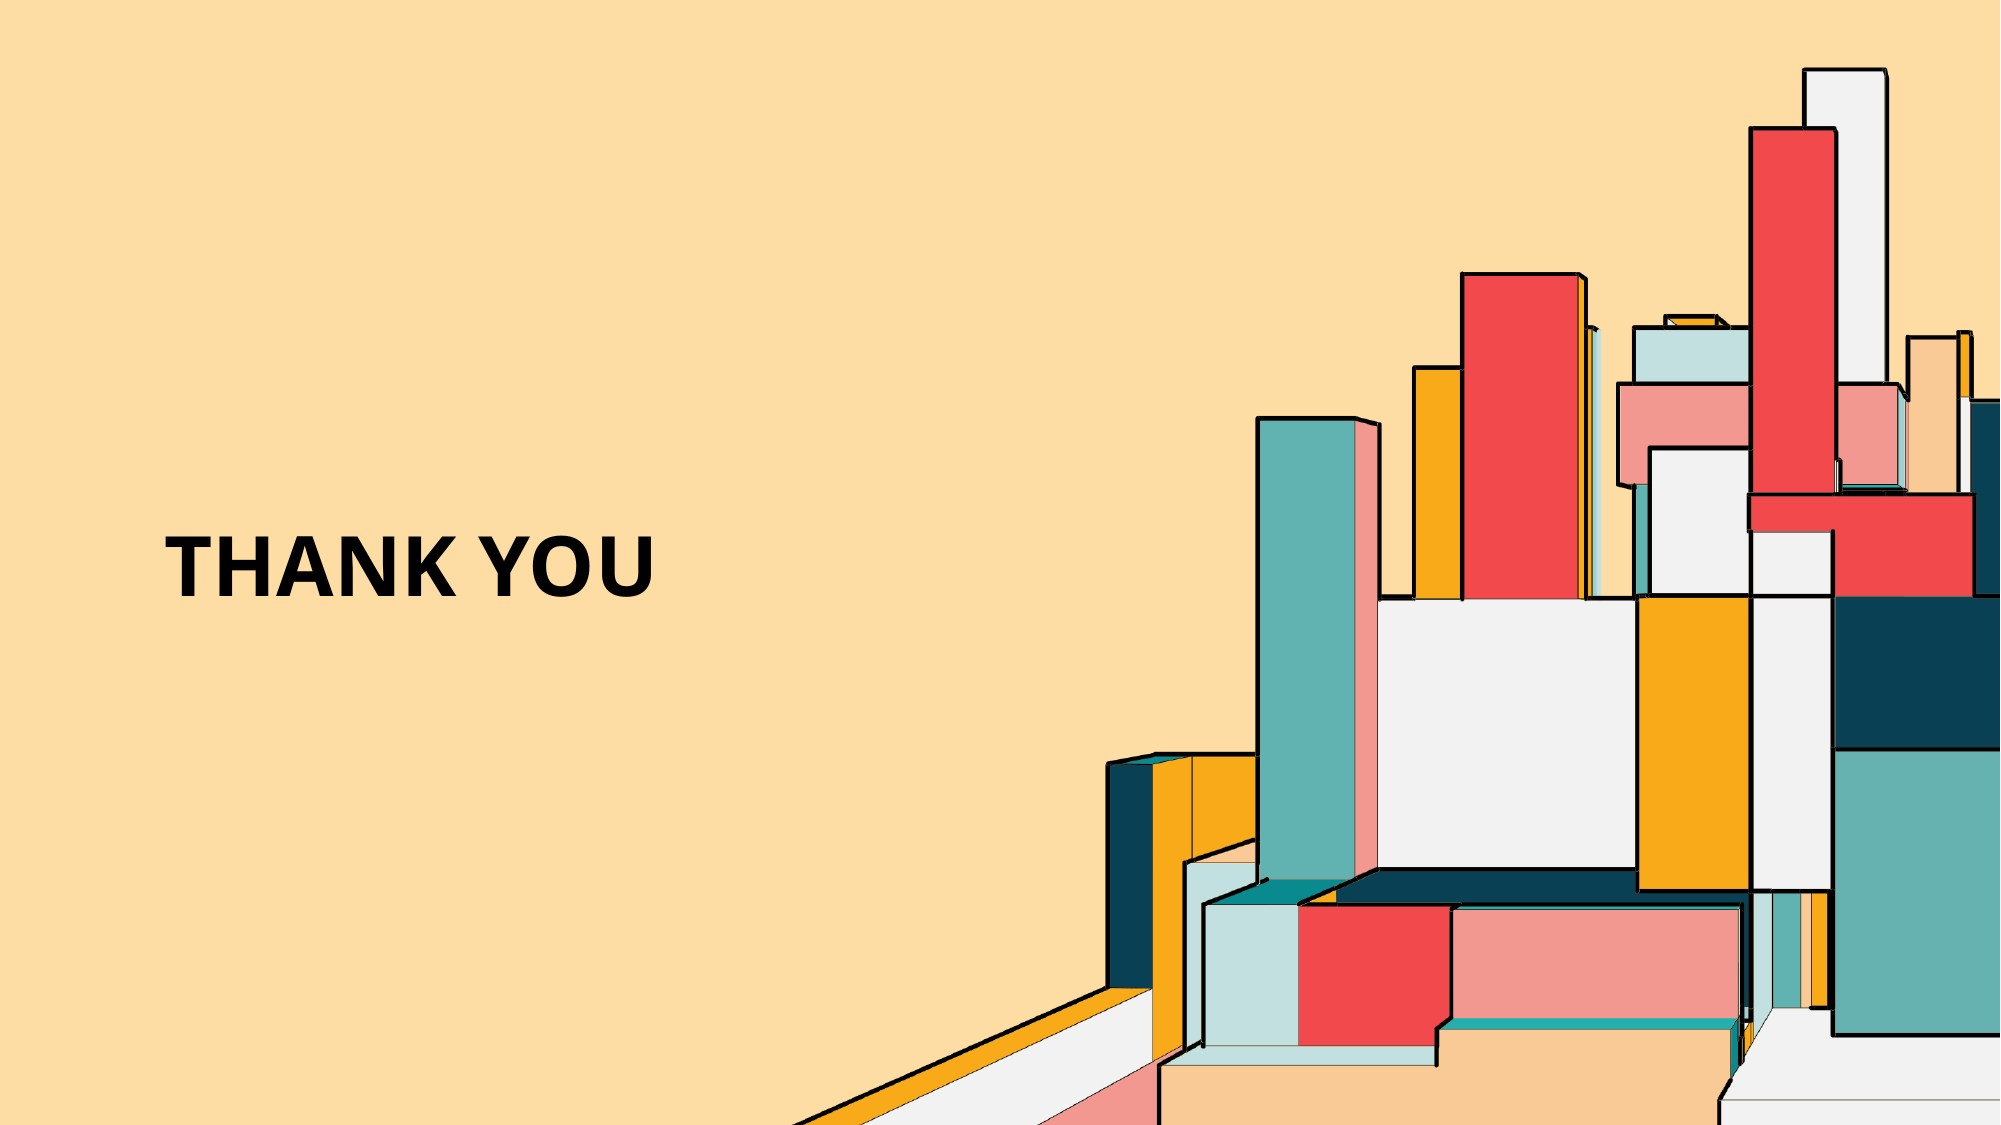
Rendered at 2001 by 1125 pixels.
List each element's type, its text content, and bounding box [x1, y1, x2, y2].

picture [734, 66, 2000, 1125]
title Thank you [149, 82, 1097, 622]
